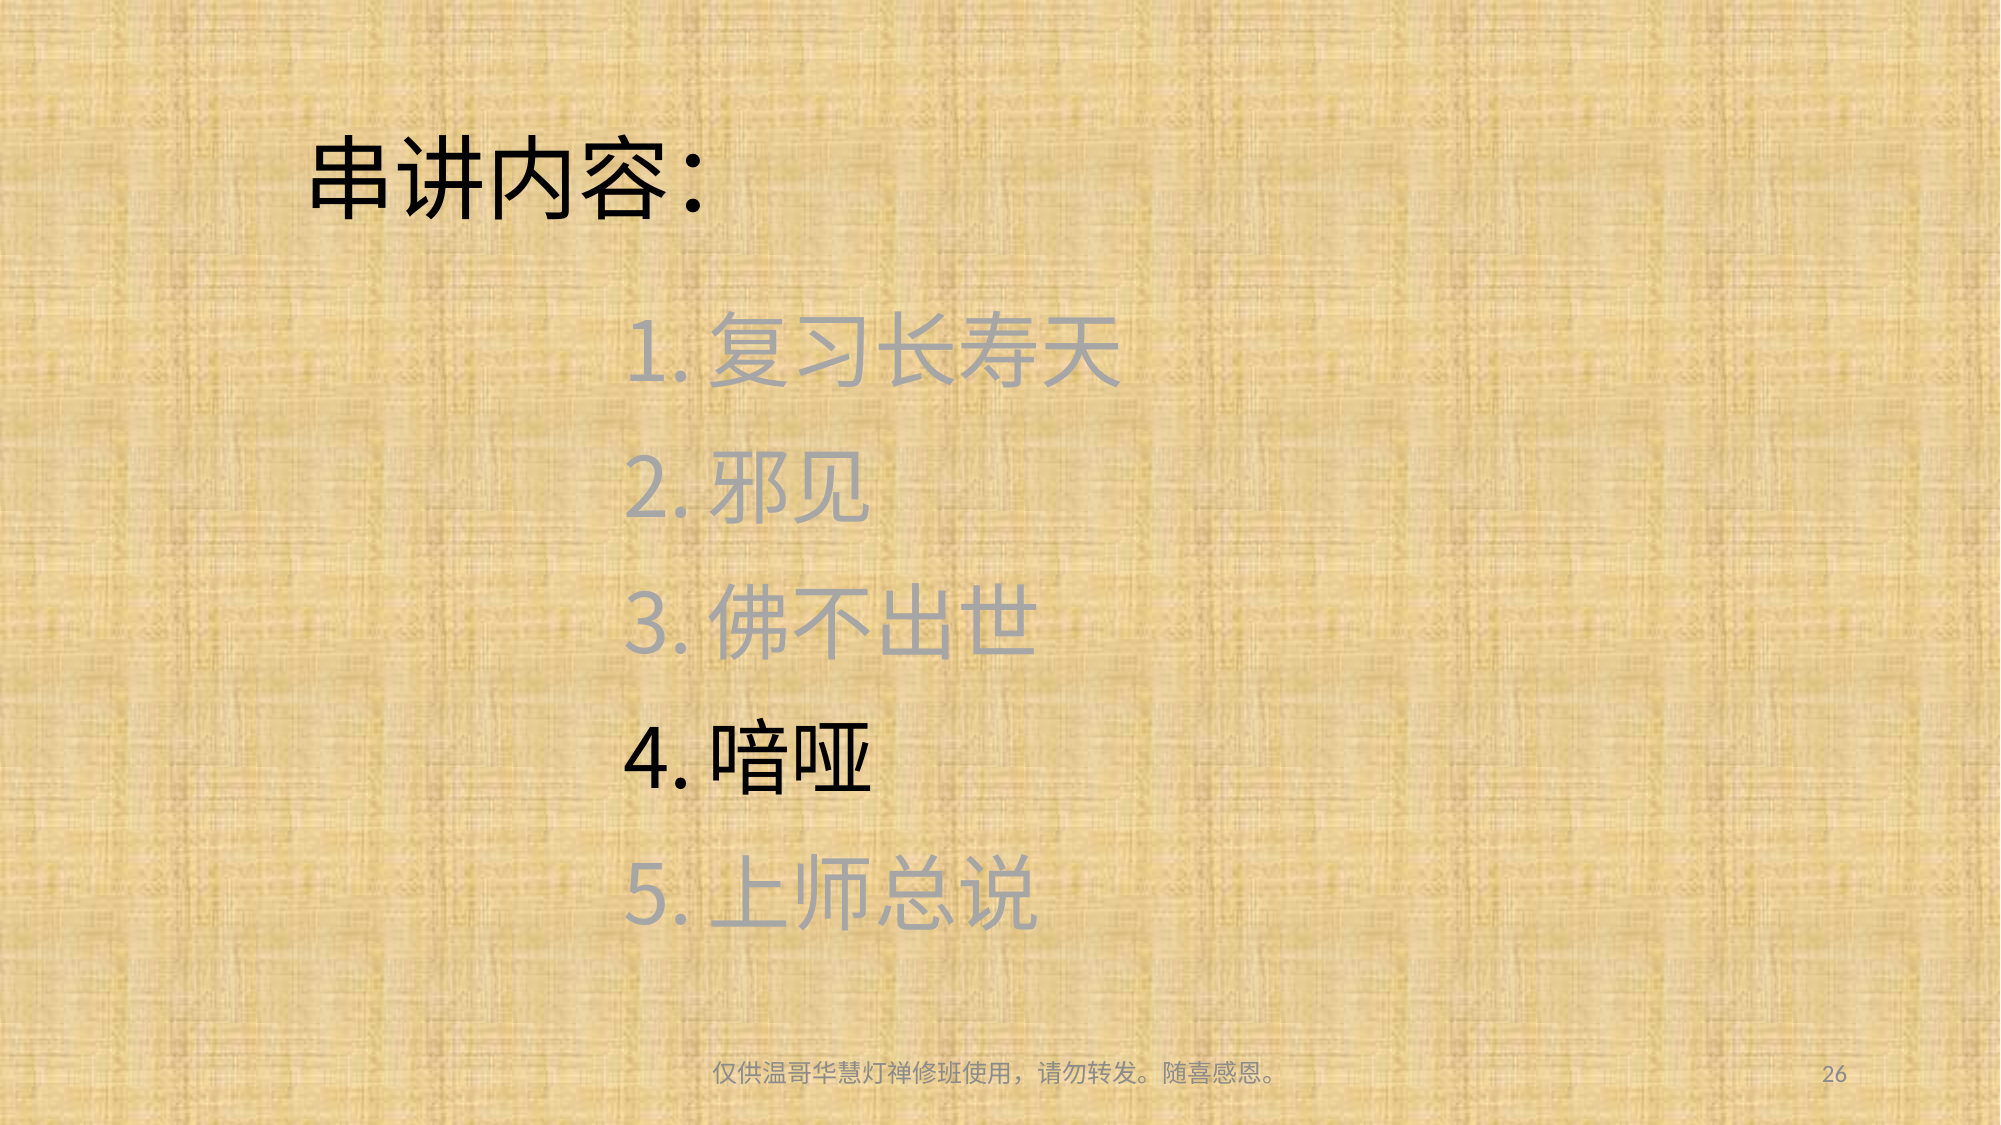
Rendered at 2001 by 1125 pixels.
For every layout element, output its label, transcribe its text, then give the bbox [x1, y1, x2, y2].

picture [0, 0, 2001, 1125]
list 复习长寿天 邪见 佛不出世 喑哑 上师总说 [608, 302, 1731, 965]
title 串讲内容： [288, 98, 1680, 268]
footer 仅供温哥华慧灯禅修班使用，请勿转发。随喜感恩。 [662, 1042, 1338, 1103]
slide_number 26 [1412, 1042, 1863, 1103]
